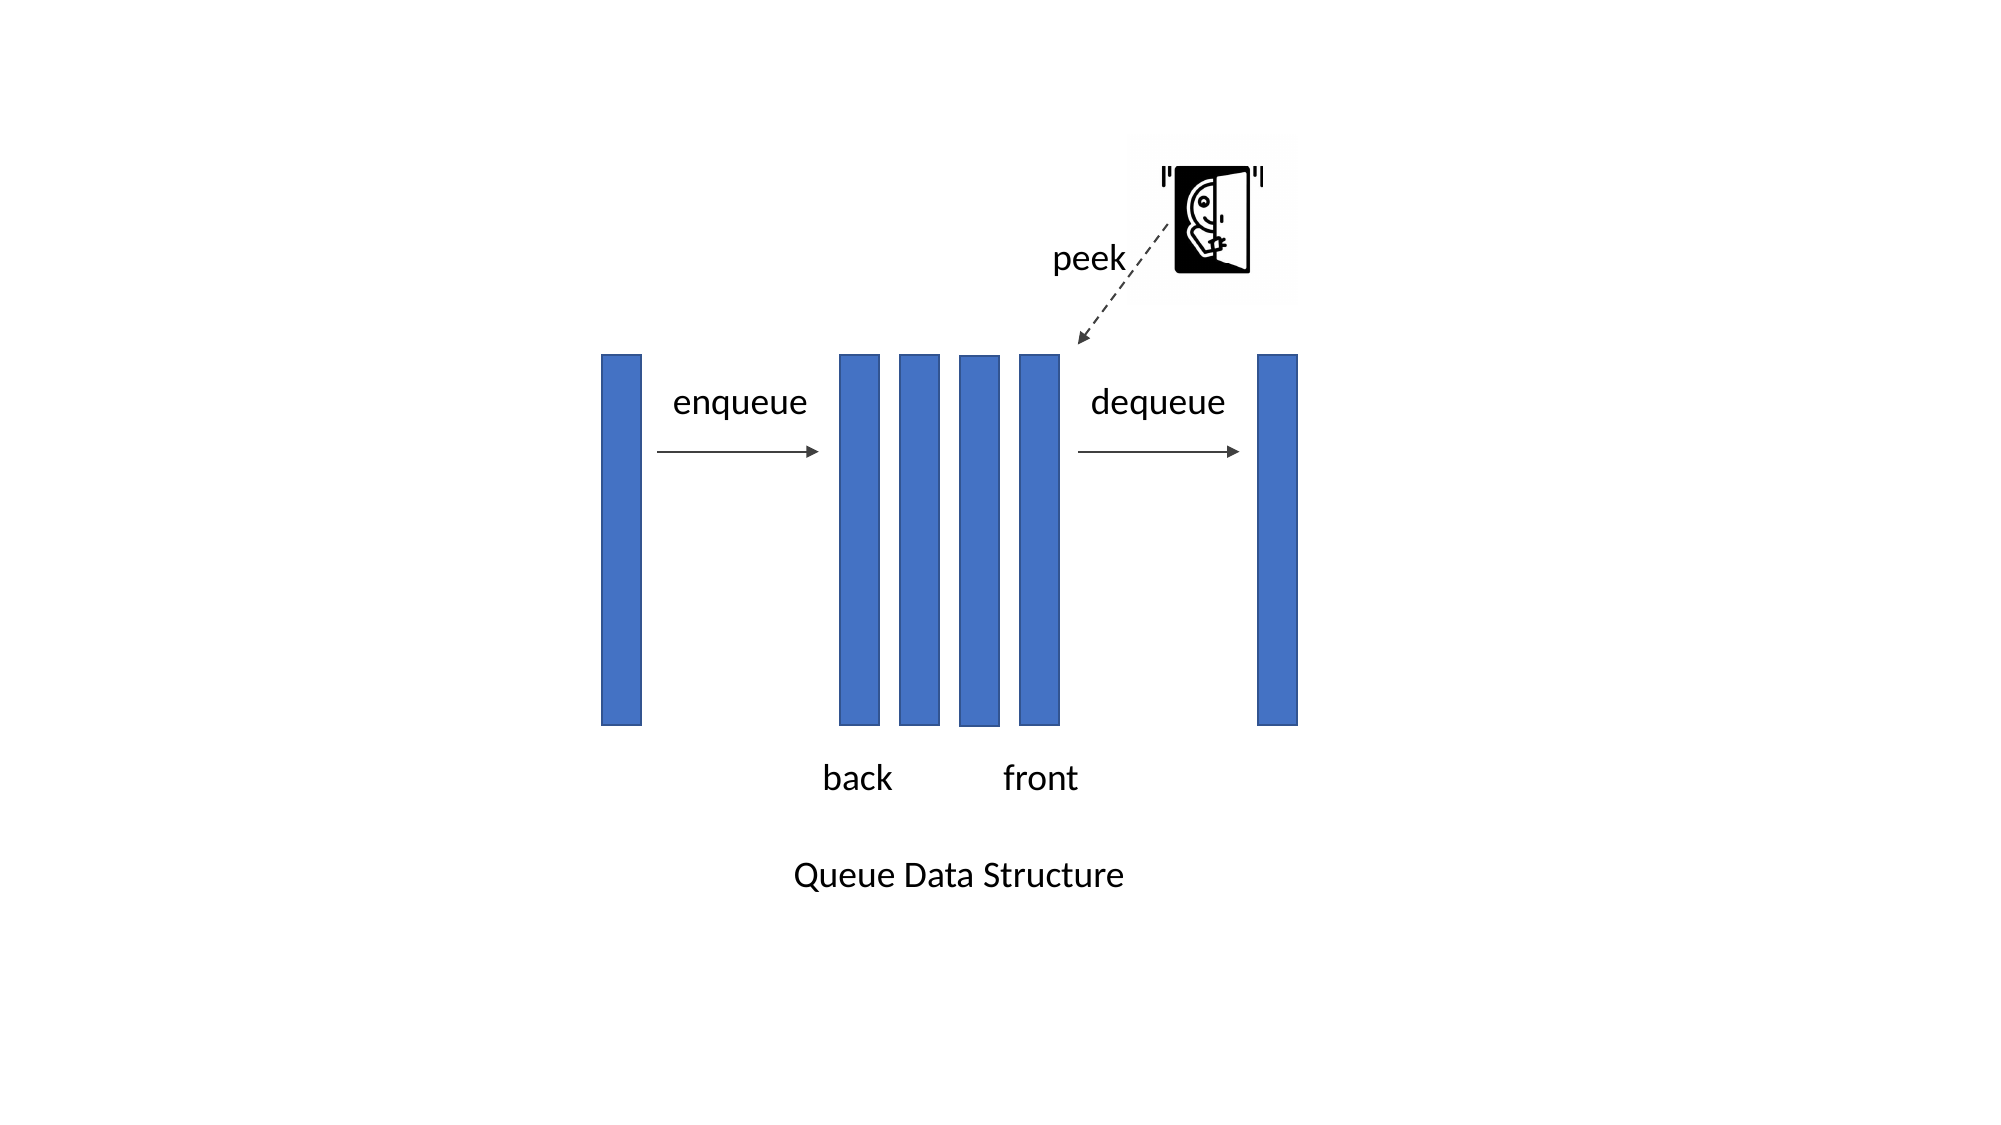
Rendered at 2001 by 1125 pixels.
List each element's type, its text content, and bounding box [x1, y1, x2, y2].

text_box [1077, 224, 1168, 345]
text_box peek [1037, 225, 1077, 286]
text_box dequeue [1076, 369, 1242, 430]
text_box back [807, 745, 908, 806]
text_box front [988, 745, 1094, 806]
text_box [601, 354, 642, 726]
text_box [1257, 354, 1298, 726]
text_box Queue Data Structure [778, 842, 1140, 903]
text_box enqueue [658, 369, 824, 430]
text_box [839, 355, 1060, 726]
picture [1127, 134, 1298, 305]
